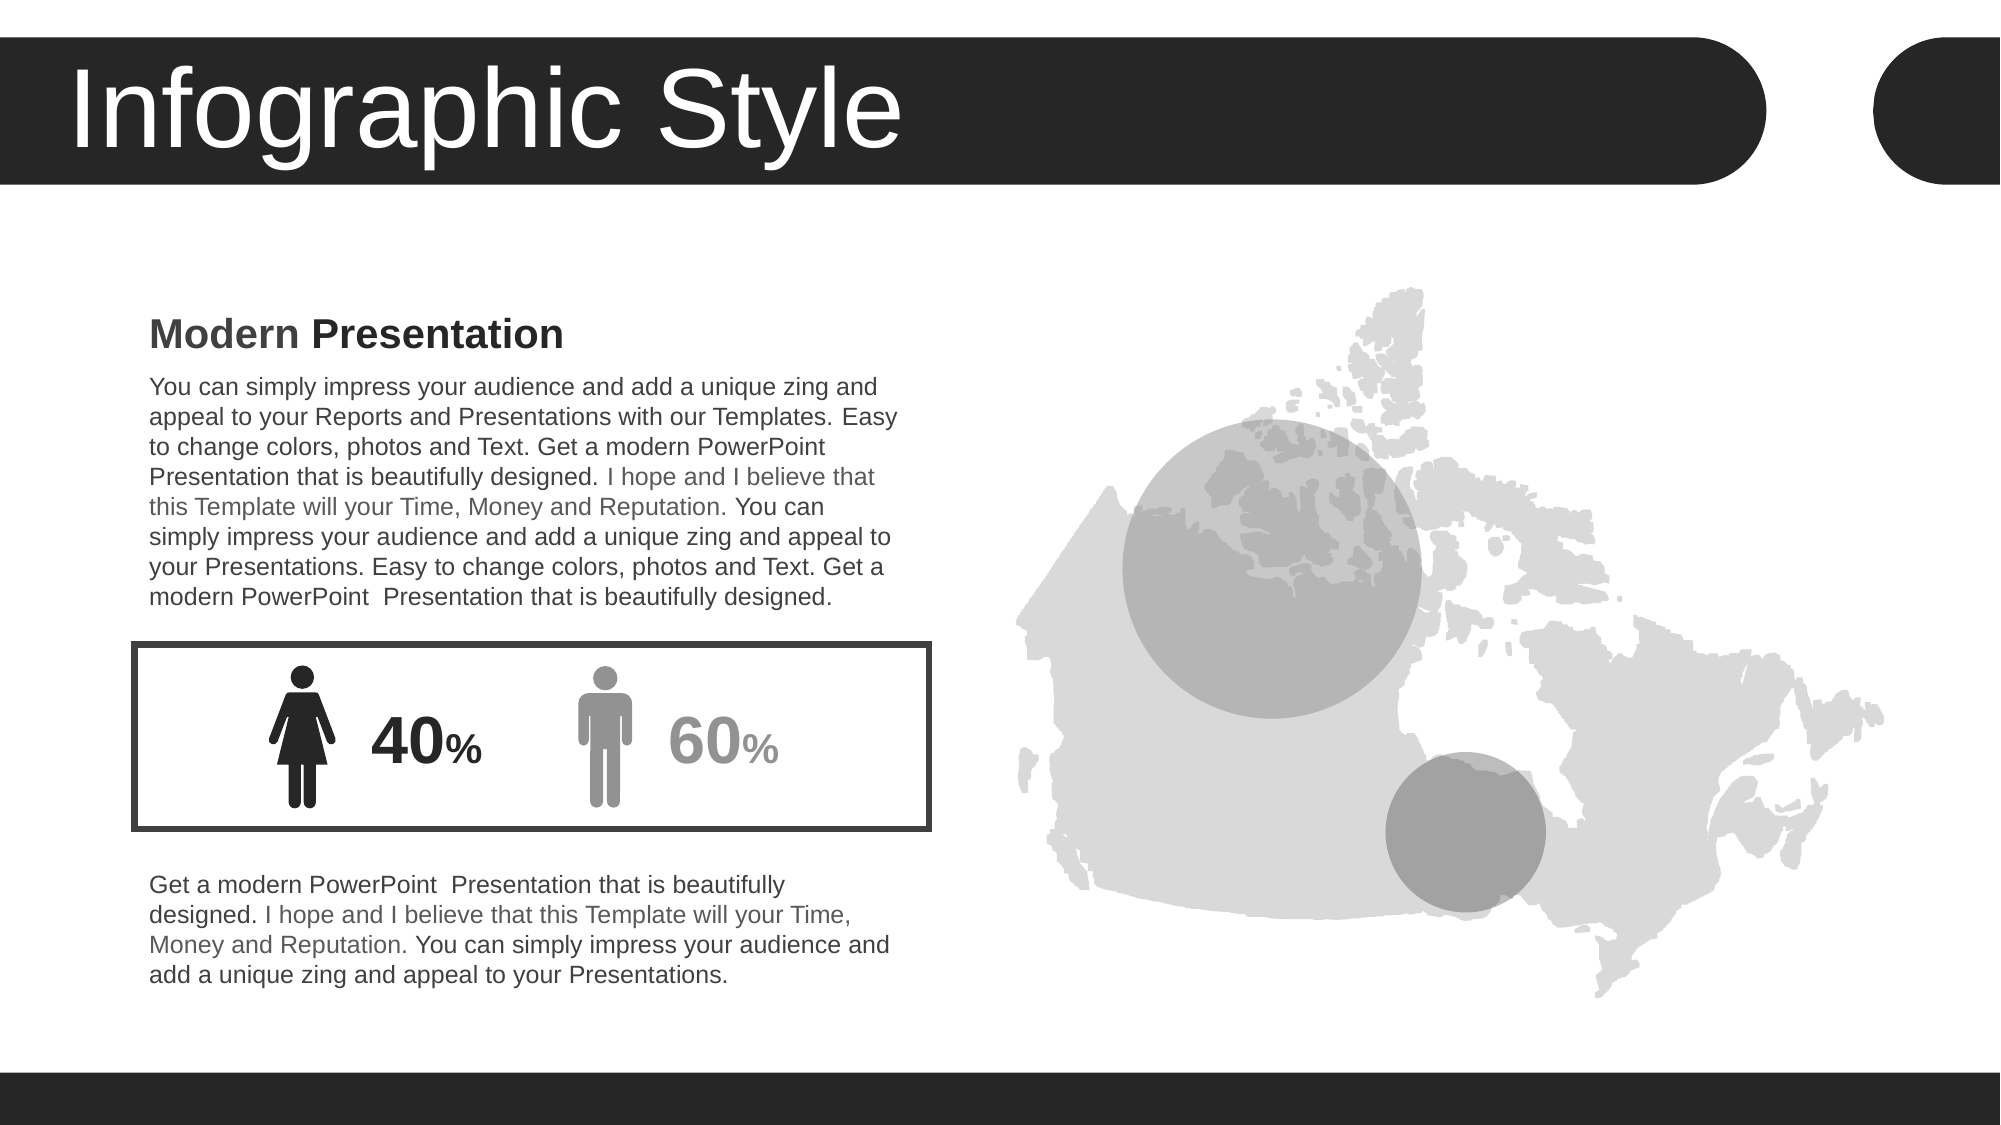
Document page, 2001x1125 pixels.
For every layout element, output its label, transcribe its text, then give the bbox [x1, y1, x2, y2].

text_box [268, 691, 337, 810]
text_box [577, 664, 634, 809]
text_box [133, 644, 930, 830]
list Infographic Style [53, 51, 1952, 171]
text_box You can simply impress your audience and add a unique zing and appeal to your Reports and Presentations with our Templates. Easy to change colors, photos and Text. Get a modern PowerPoint Presentation that is beautifully designed. I hope and I believe that this Template will your Time, Money and Reputation. You can simply impress your audience and add a unique zing and appeal to your Presentations. Easy to change colors, photos and Text. Get a modern PowerPoint Presentation that is beautifully designed. [134, 373, 914, 618]
text_box [289, 664, 316, 690]
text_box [1015, 287, 1884, 998]
text_box 60% [652, 689, 795, 785]
text_box 40% [355, 689, 498, 785]
text_box Get a modern PowerPoint Presentation that is beautifully designed. I hope and I believe that this Template will your Time, Money and Reputation. You can simply impress your audience and add a unique zing and appeal to your Presentations. [134, 861, 914, 996]
text_box Modern Presentation [134, 287, 914, 373]
